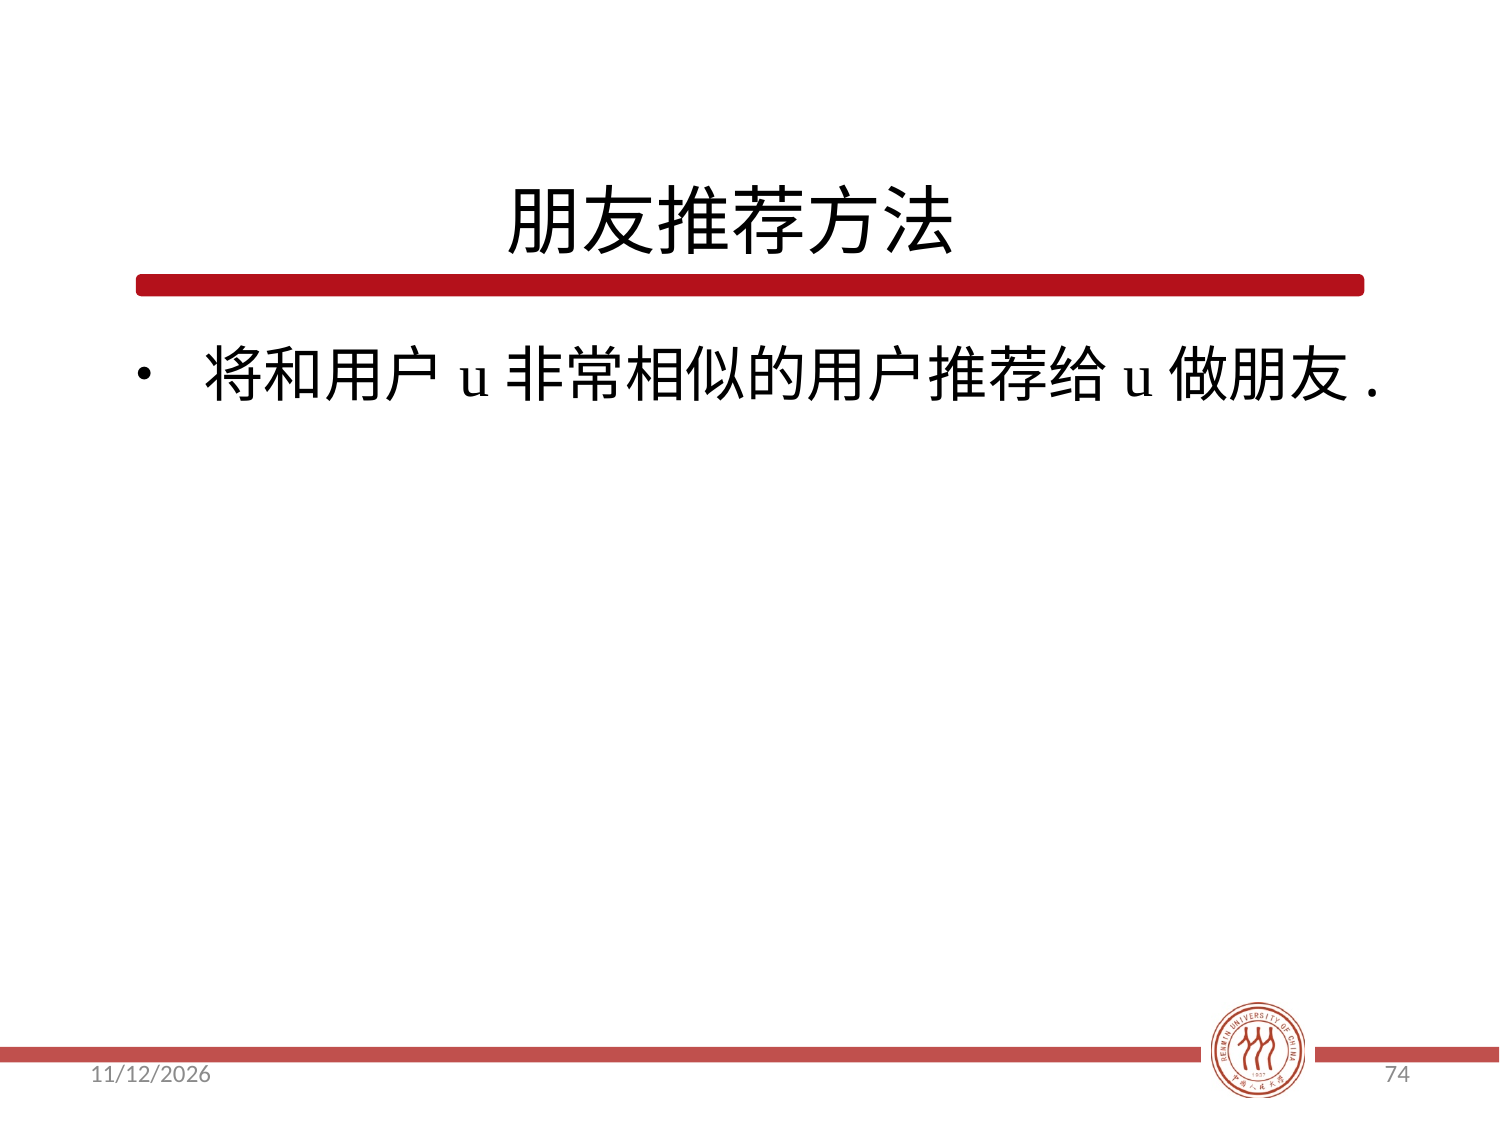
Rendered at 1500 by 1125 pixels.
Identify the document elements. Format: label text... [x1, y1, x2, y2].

text_box 朋友推荐方法 • 将和用户u非常相似的用户推荐给u做朋友. [64, 189, 1381, 497]
slide_number 74 [1074, 1042, 1425, 1103]
picture [1211, 1002, 1305, 1042]
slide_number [75, 1042, 425, 1103]
